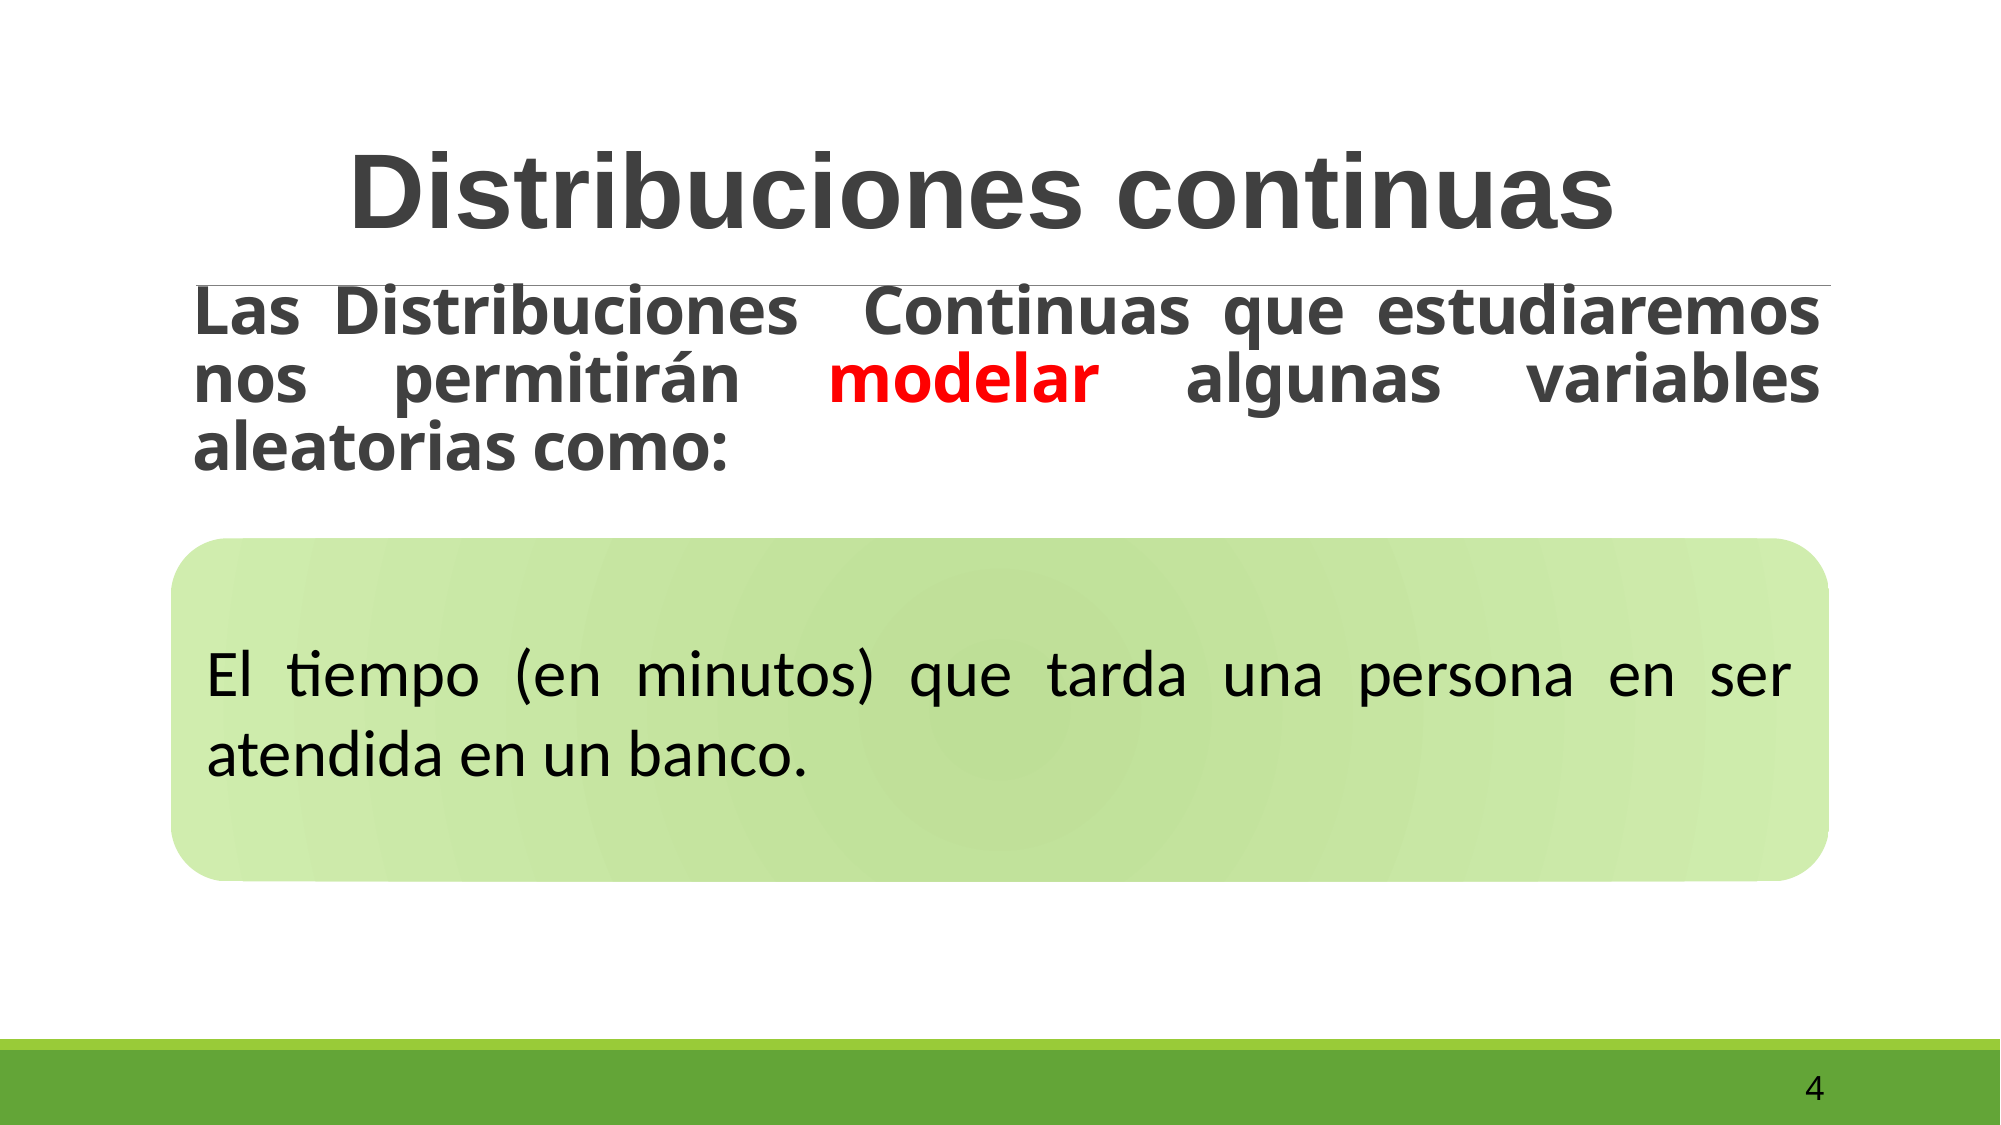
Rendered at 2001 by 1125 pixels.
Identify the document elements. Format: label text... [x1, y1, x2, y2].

title Las Distribuciones Continuas que estudiaremos nos permitirán modelar algunas variables aleatorias como: [177, 243, 1836, 492]
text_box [170, 537, 1830, 882]
slide_number 4 [1624, 1059, 1840, 1120]
text_box Distribuciones continuas [211, 129, 1732, 243]
